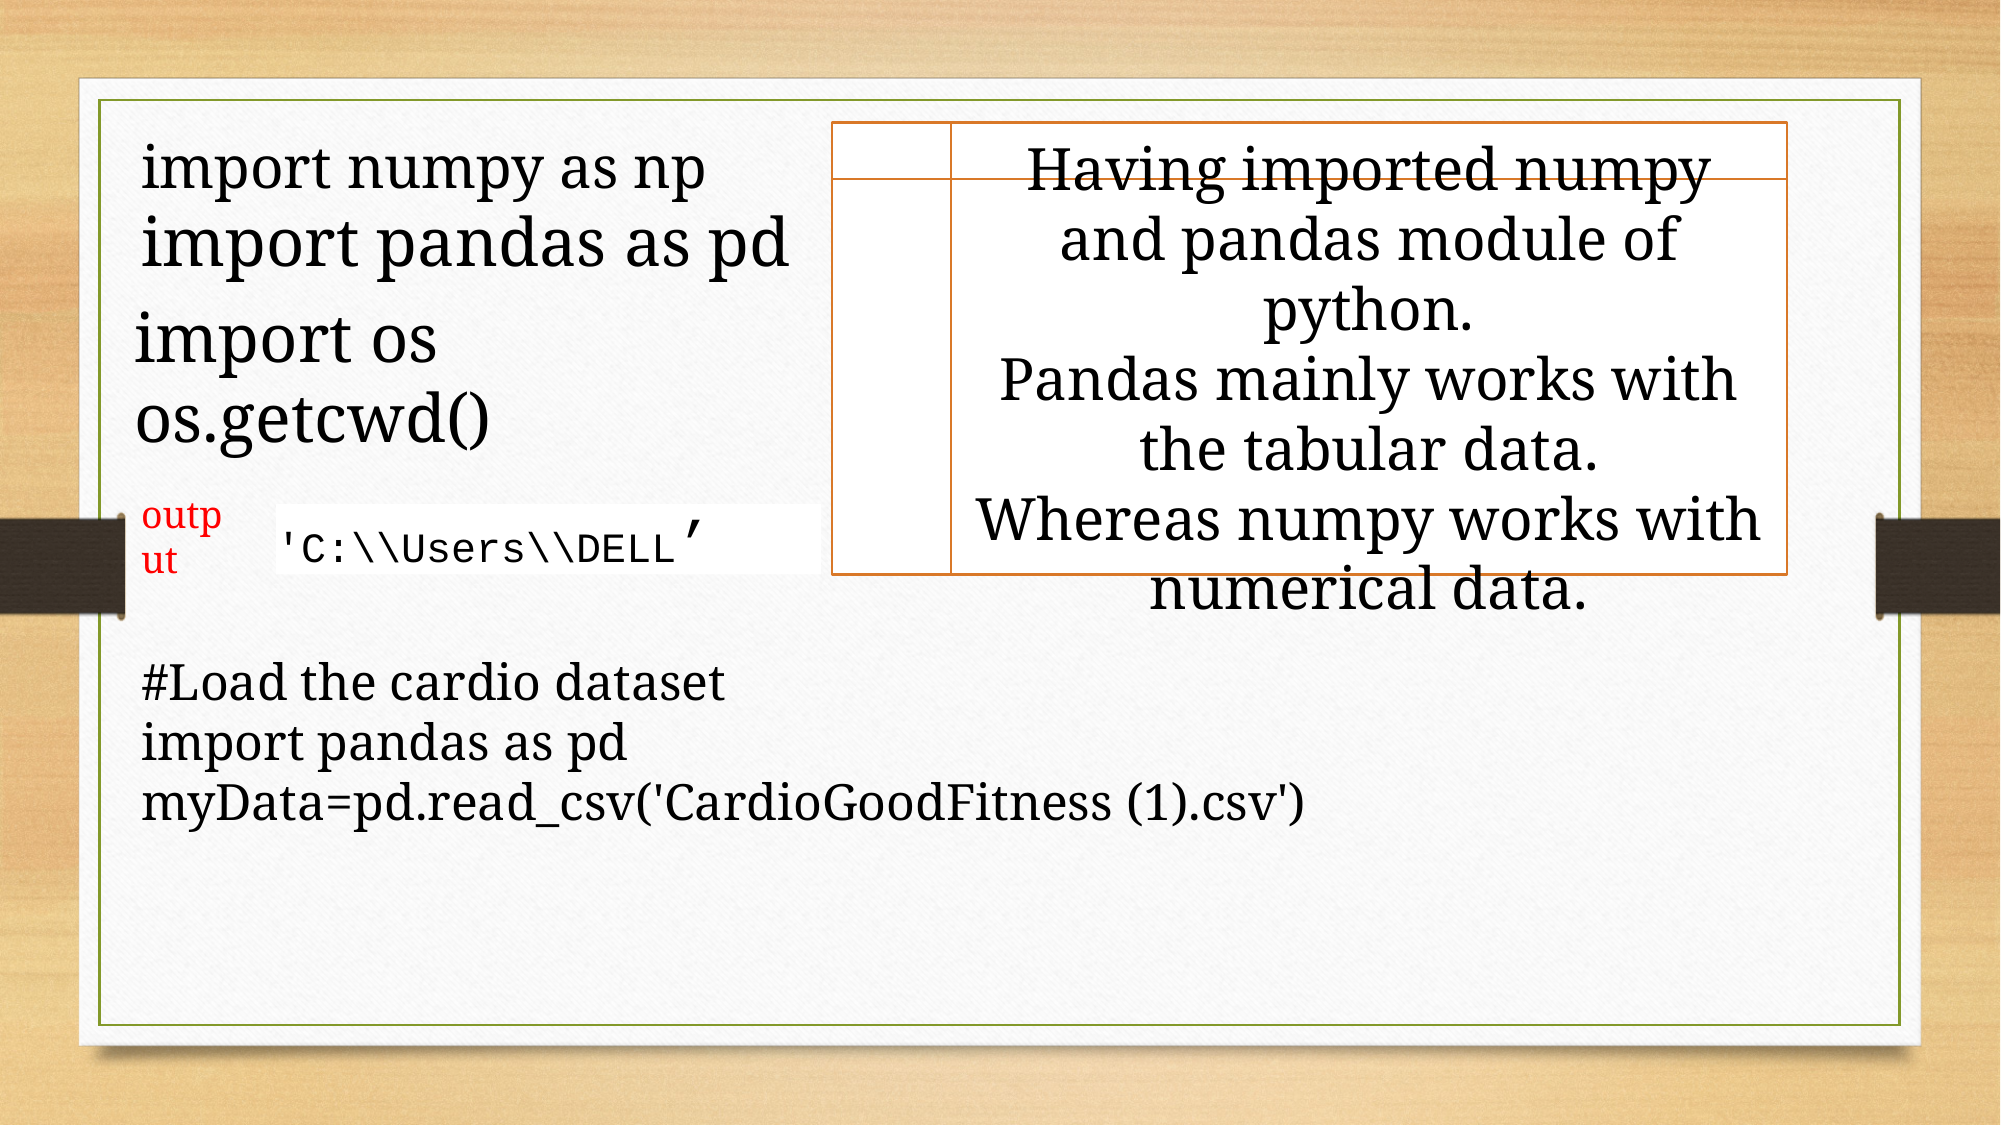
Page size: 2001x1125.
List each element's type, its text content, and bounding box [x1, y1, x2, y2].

text_box Having imported numpy and pandas module of python. Pandas mainly works with the tabular data. Whereas numpy works with numerical data. [831, 121, 1788, 576]
text_box #Load the cardio dataset import pandas as pd myData=pd.read_csv('CardioGoodFitness (1).csv') [126, 642, 1409, 838]
text_box output [126, 483, 259, 589]
text_box import numpy as np import pandas as pd [126, 122, 831, 288]
text_box 'C:\\Users\\DELL’ [276, 504, 821, 575]
text_box import os os.getcwd() [119, 288, 831, 464]
picture [0, 0, 2001, 1125]
